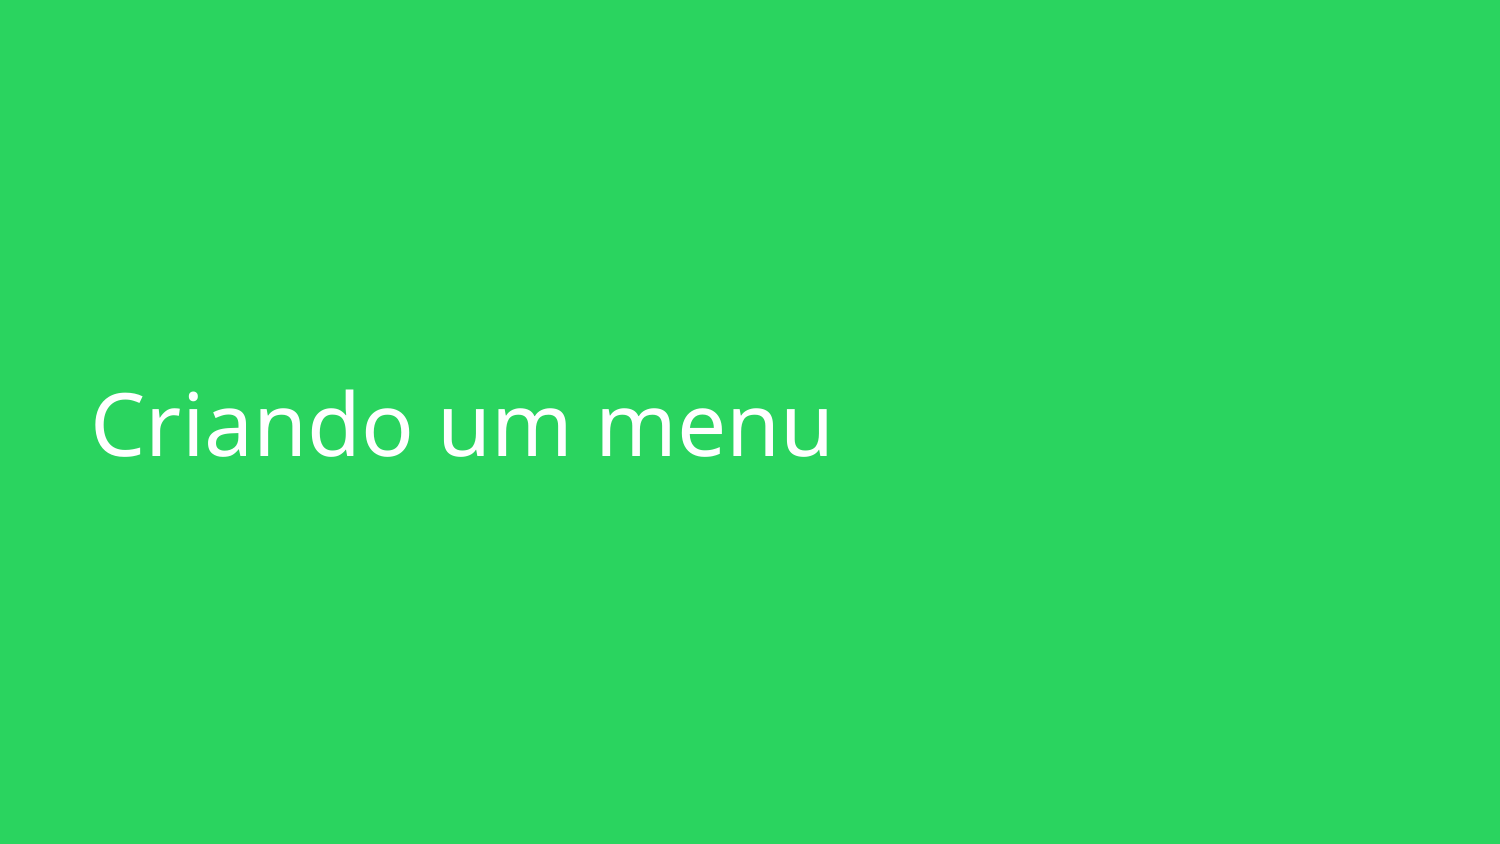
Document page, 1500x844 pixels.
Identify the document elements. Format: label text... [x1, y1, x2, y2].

title Criando um menu [75, 338, 1425, 505]
